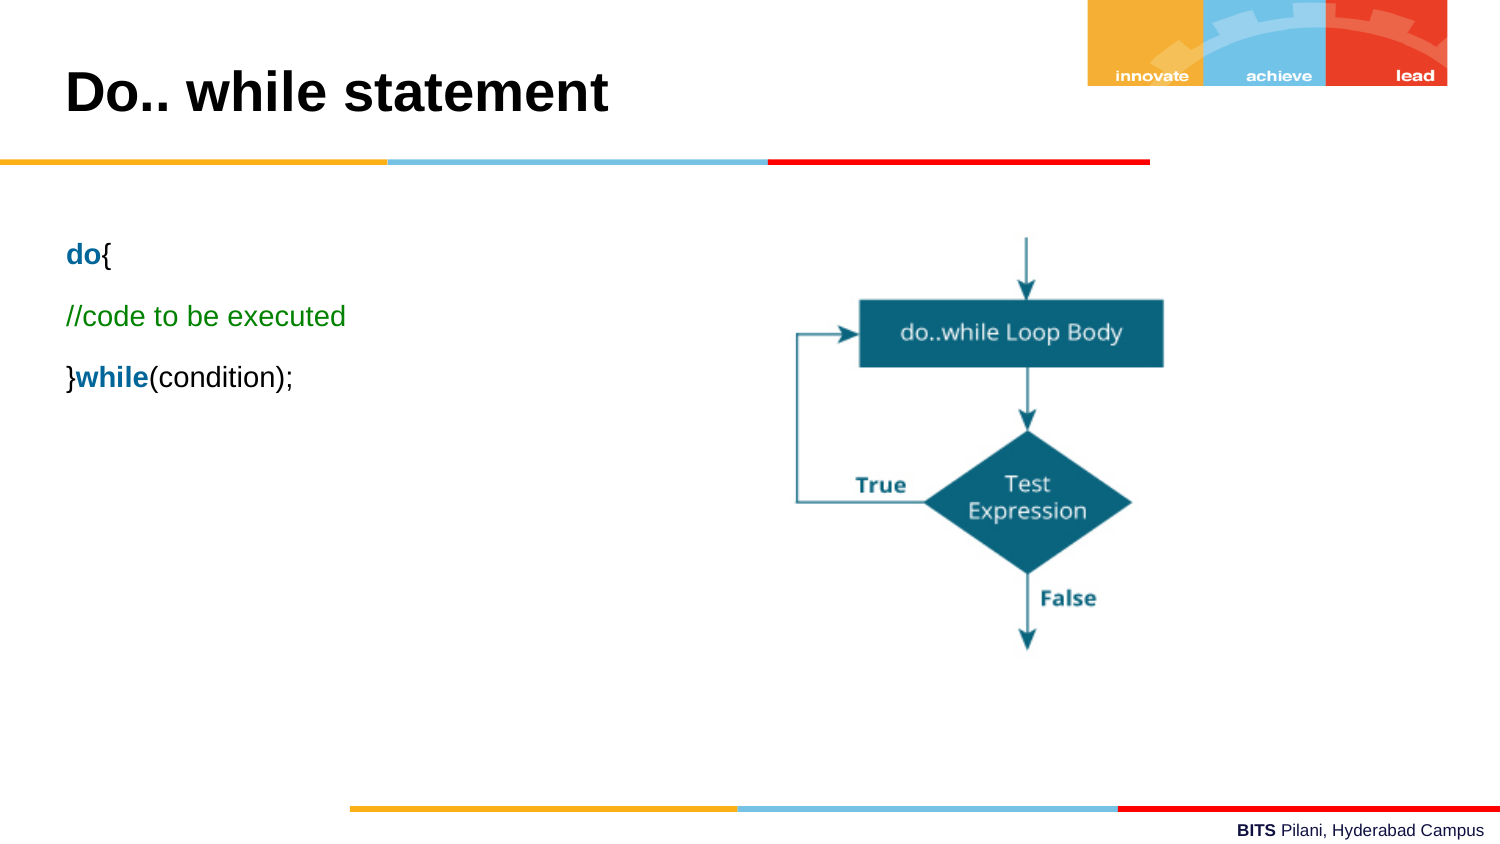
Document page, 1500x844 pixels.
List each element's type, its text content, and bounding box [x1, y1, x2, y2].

picture [776, 233, 1184, 659]
text_box do{ //code to be executed }while(condition); [51, 200, 1449, 752]
picture [1087, 0, 1448, 86]
list Do.. while statement [50, 18, 1088, 160]
